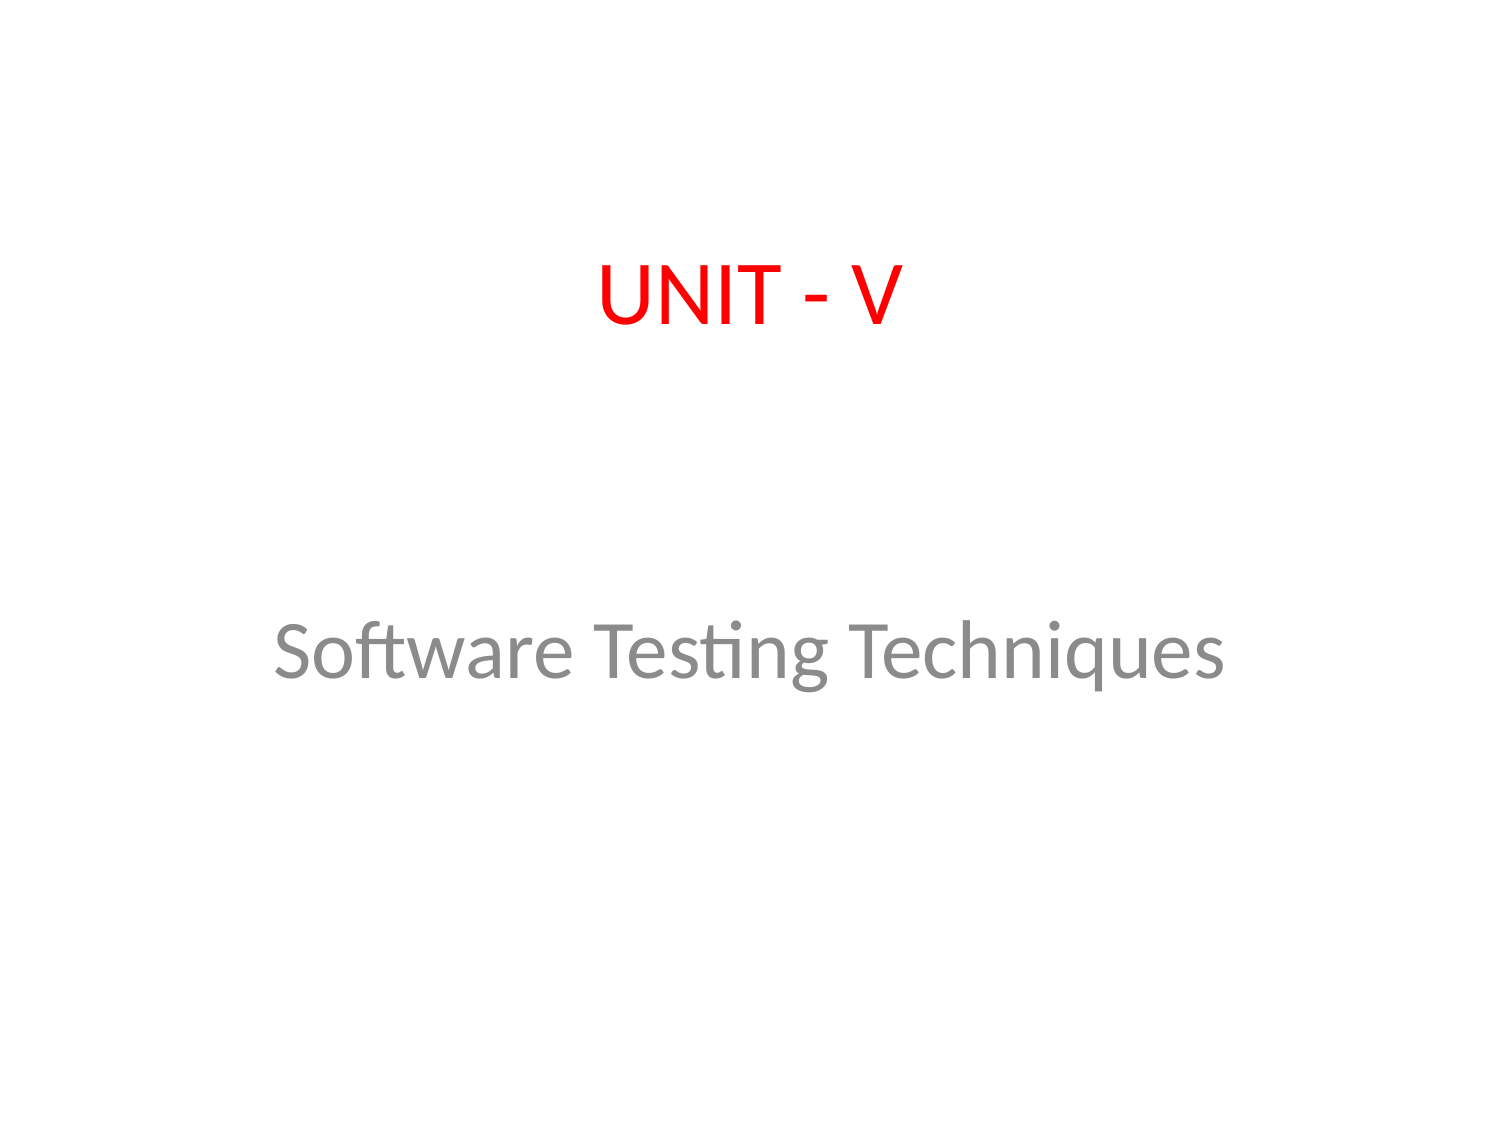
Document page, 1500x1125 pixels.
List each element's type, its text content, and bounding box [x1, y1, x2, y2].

subtitle Software Testing Techniques [225, 587, 1275, 800]
title UNIT - V [112, 149, 1388, 425]
